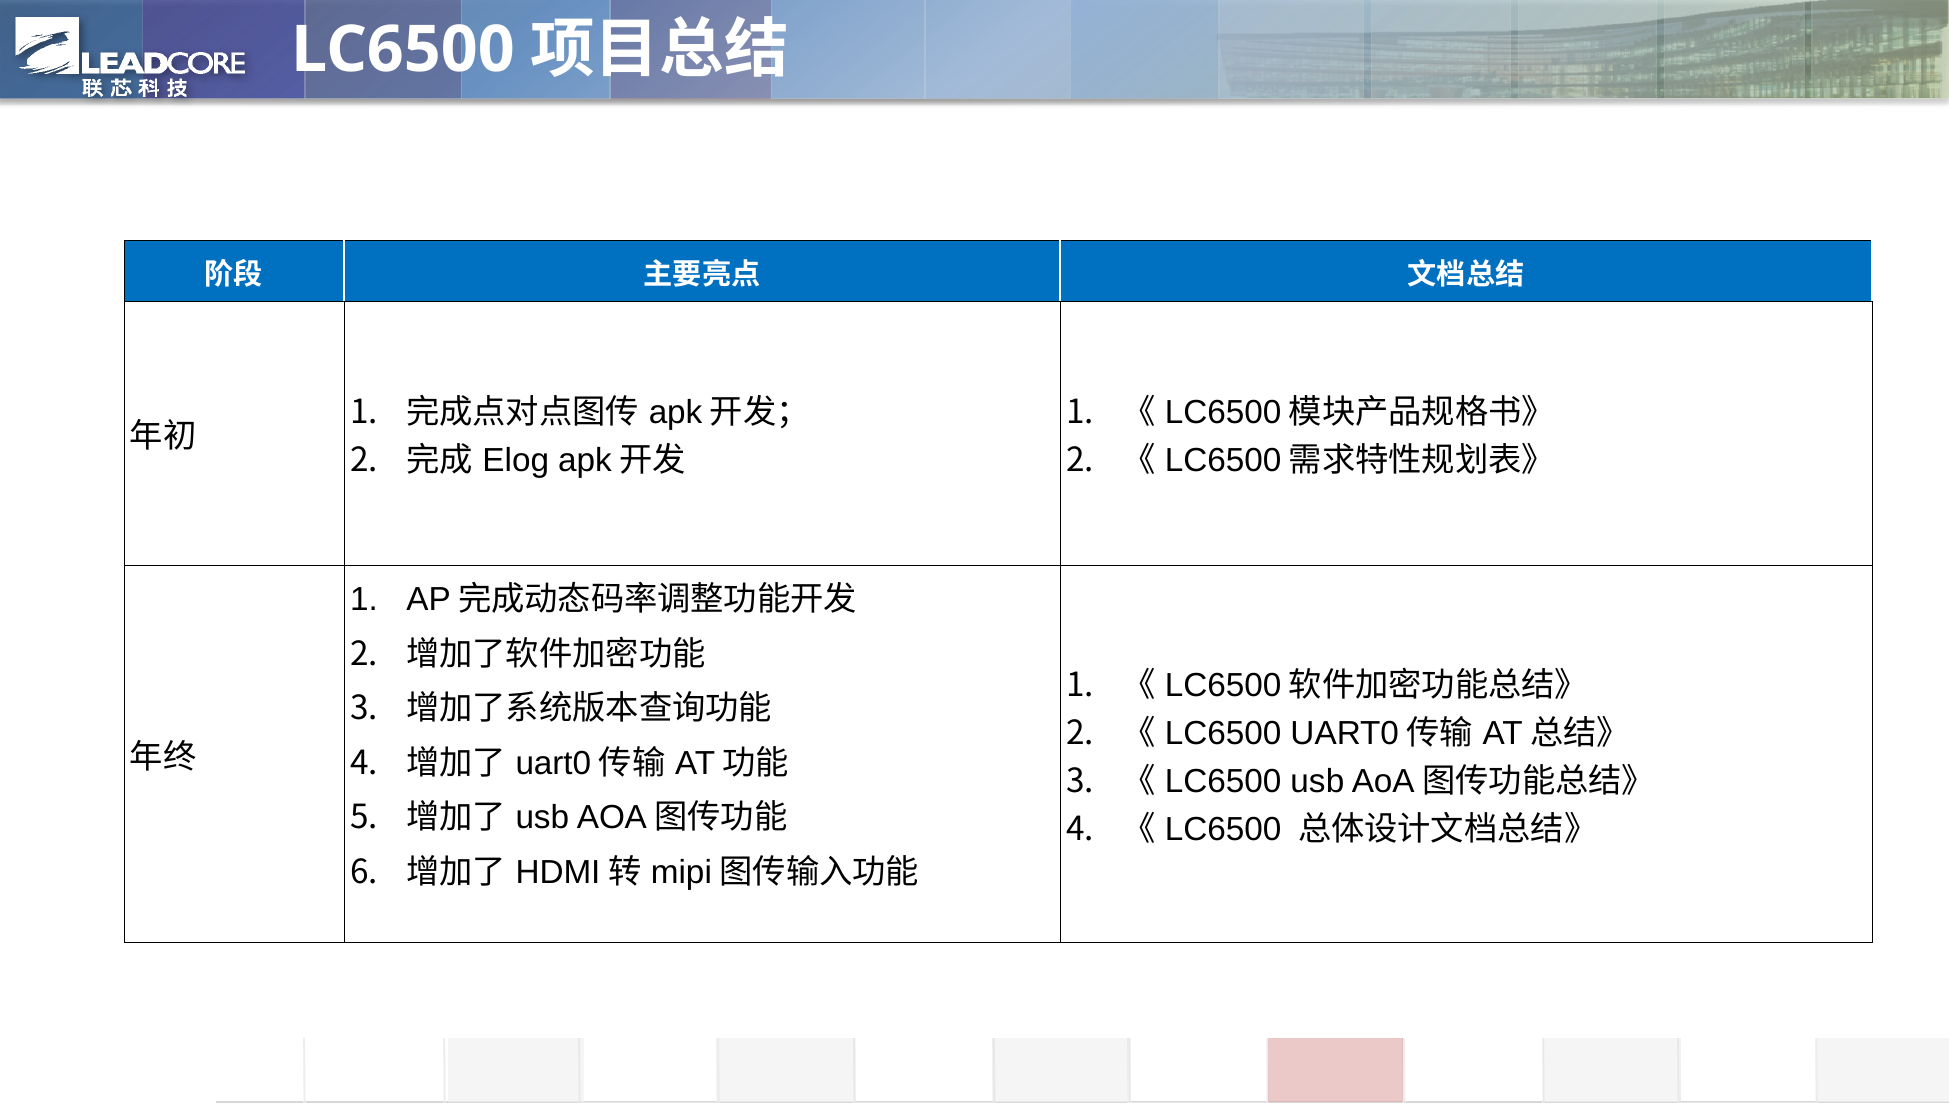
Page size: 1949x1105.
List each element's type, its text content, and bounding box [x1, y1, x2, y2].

table_header 主要亮点 [345, 241, 1059, 301]
table_header 文档总结 [1061, 241, 1871, 301]
table_header 阶段 [125, 241, 343, 301]
table_cell 完成点对点图传apk开发； 完成Elog apk开发 [345, 302, 1060, 565]
picture [0, 0, 1949, 111]
table_cell 年初 [125, 302, 344, 565]
table_cell 年终 [125, 566, 344, 942]
table_cell 《LC6500软件加密功能总结》 《LC6500 UART0传输AT总结》 《LC6500 usb AoA图传功能总结》 《LC6500 总体设计文档总结》 [1061, 566, 1872, 942]
picture [211, 1038, 1949, 1103]
table_cell 《LC6500模块产品规格书》 《LC6500需求特性规划表》 [1061, 302, 1872, 565]
table_cell AP完成动态码率调整功能开发 增加了软件加密功能 增加了系统版本查询功能 增加了uart0传输AT功能 增加了usb AOA图传功能 增加了HDMI转mipi图传输入功能 [345, 566, 1060, 942]
text_box LC6500项目总结 [276, 0, 1771, 97]
